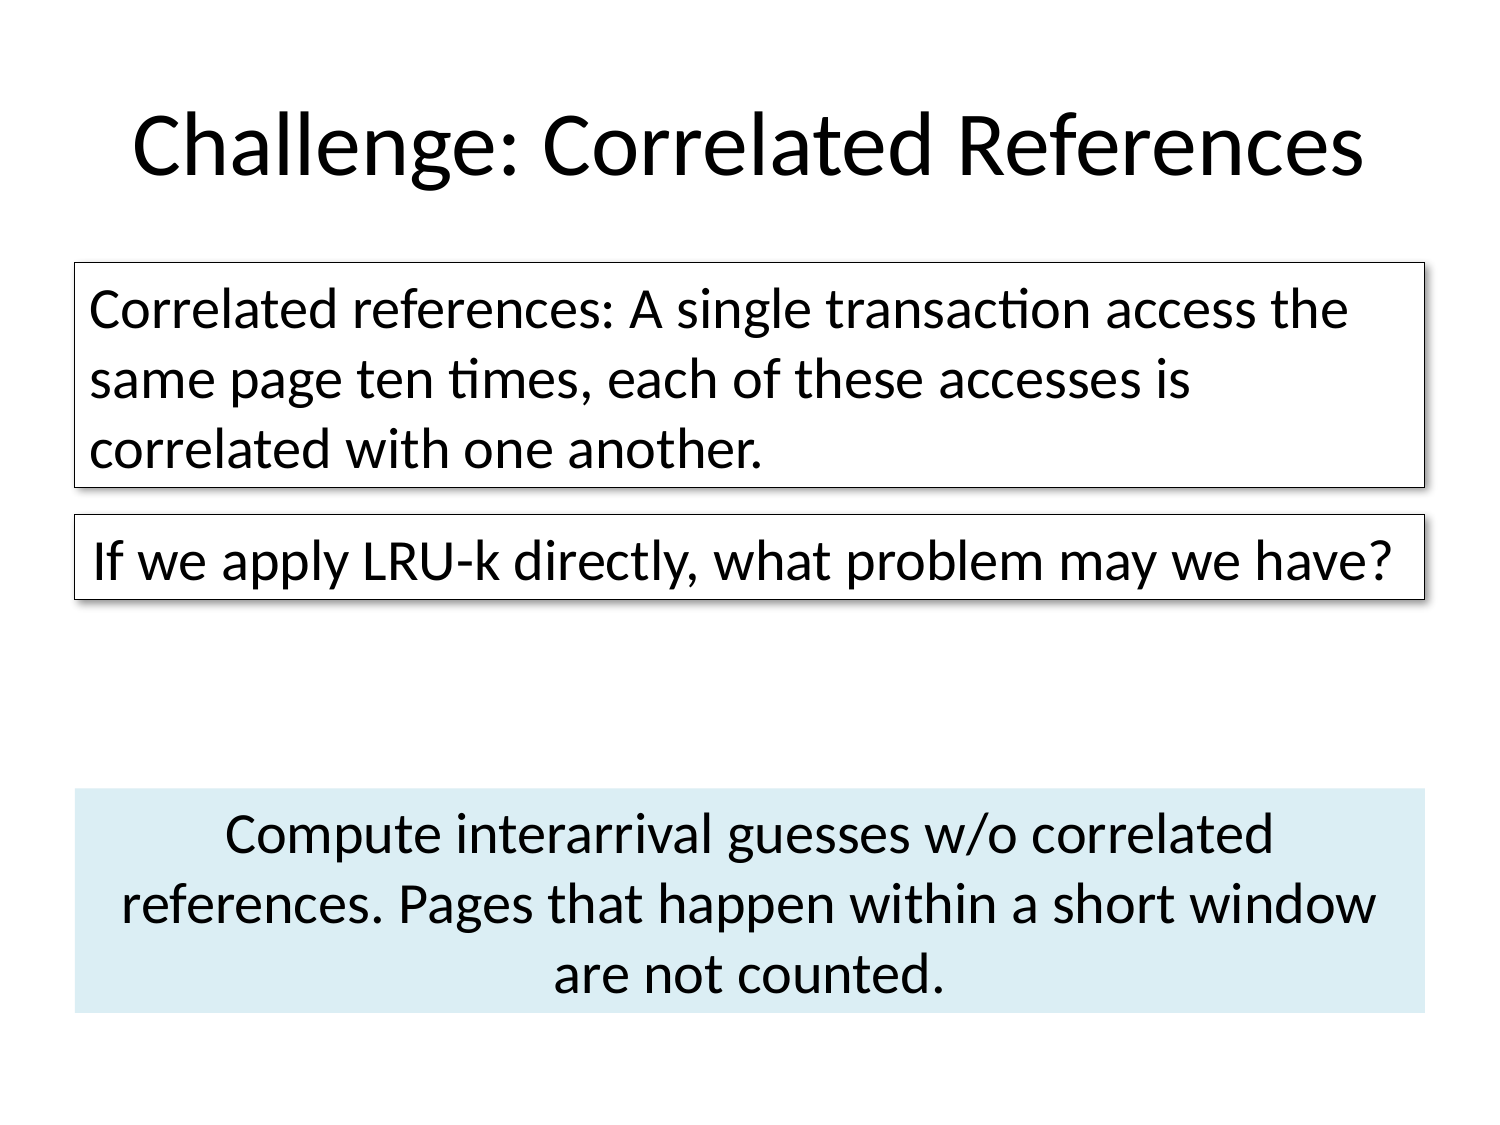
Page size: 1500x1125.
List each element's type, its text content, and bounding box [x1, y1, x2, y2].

text_box Correlated references: A single transaction access the same page ten times, each of these accesses is correlated with one another. [74, 262, 1425, 488]
title Challenge: Correlated References [75, 45, 1425, 233]
text_box If we apply LRU-k directly, what problem may we have? [74, 514, 1425, 600]
text_box Compute interarrival guesses w/o correlated references. Pages that happen within a short window are not counted. [74, 788, 1425, 1013]
